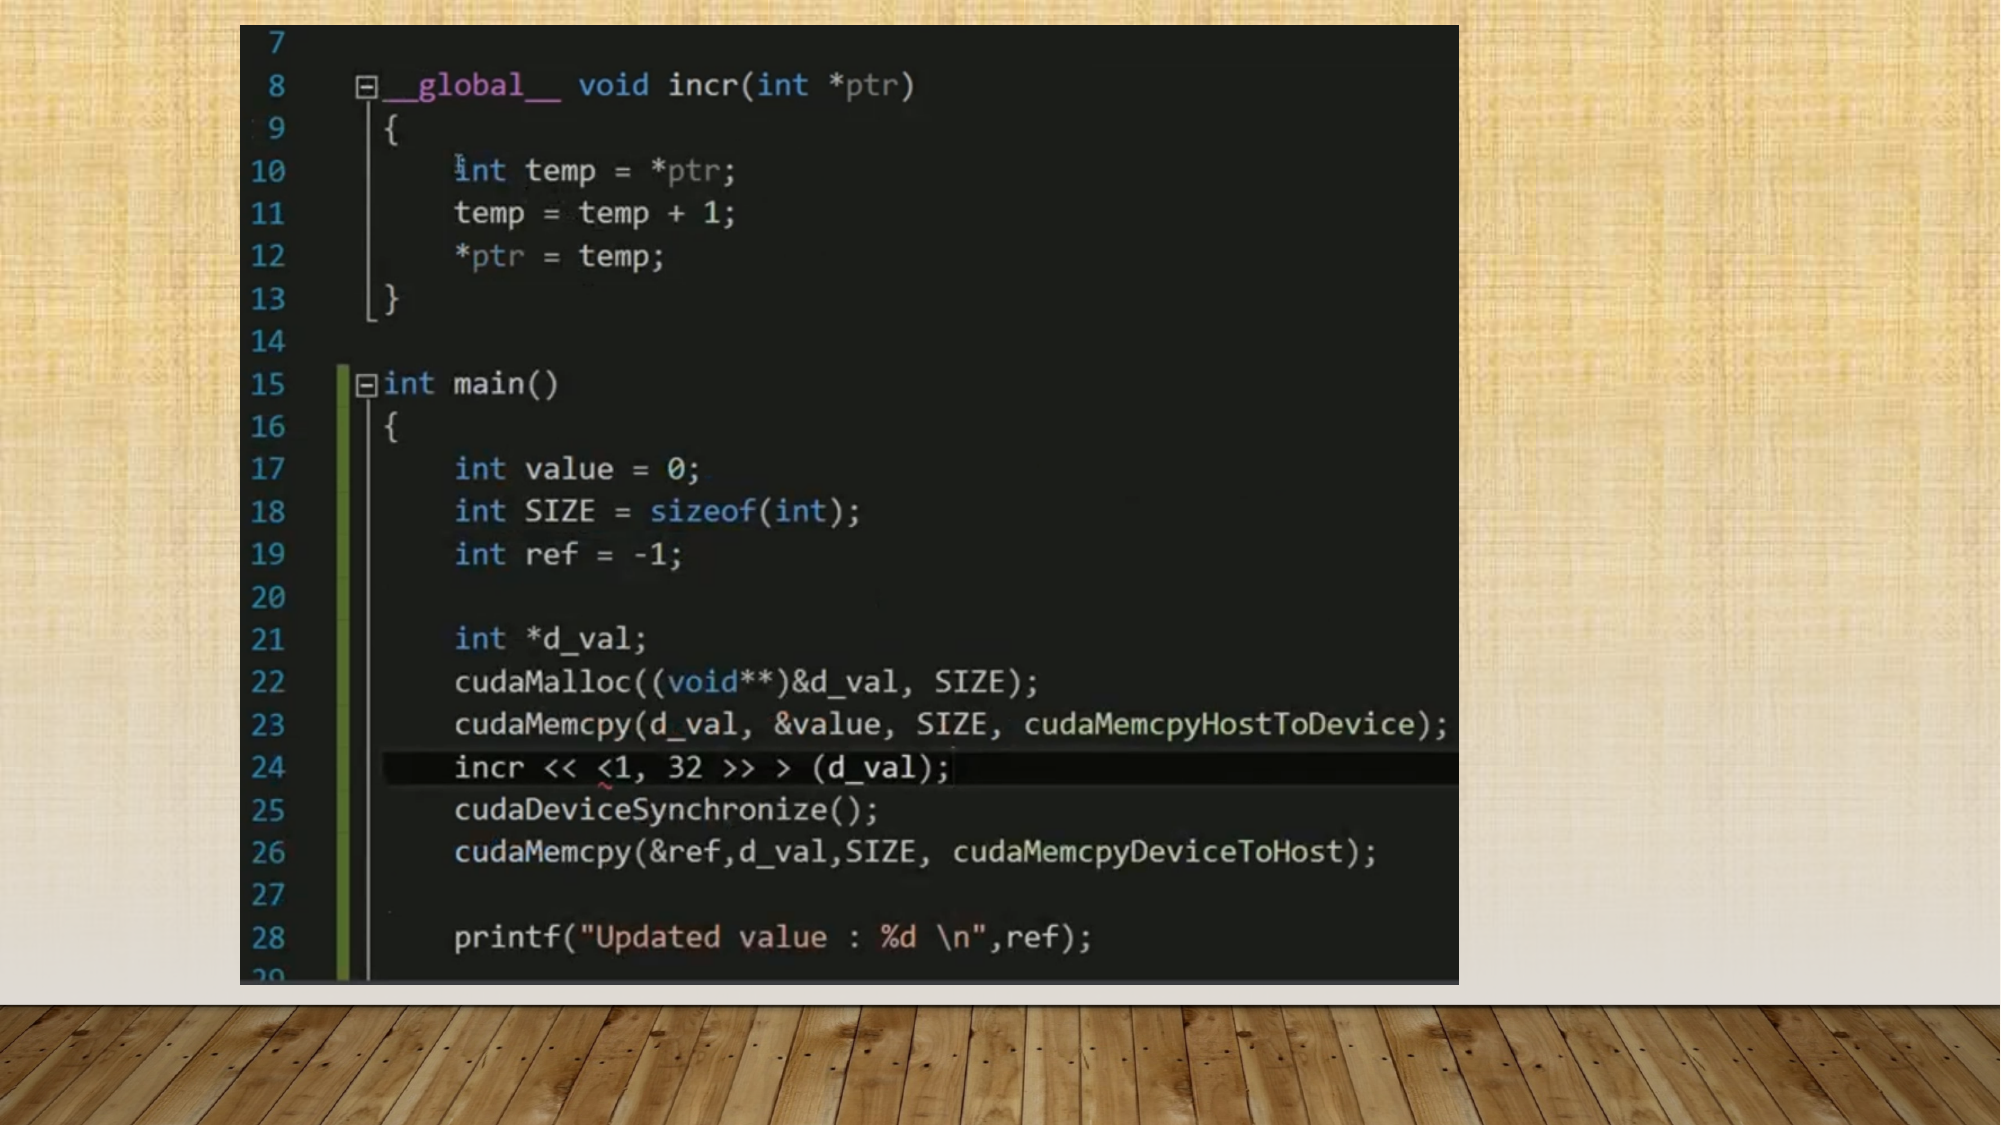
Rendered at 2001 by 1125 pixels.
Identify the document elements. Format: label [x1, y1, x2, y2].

picture [0, 0, 2001, 396]
list [240, 25, 1459, 986]
picture [0, 1005, 2001, 1125]
